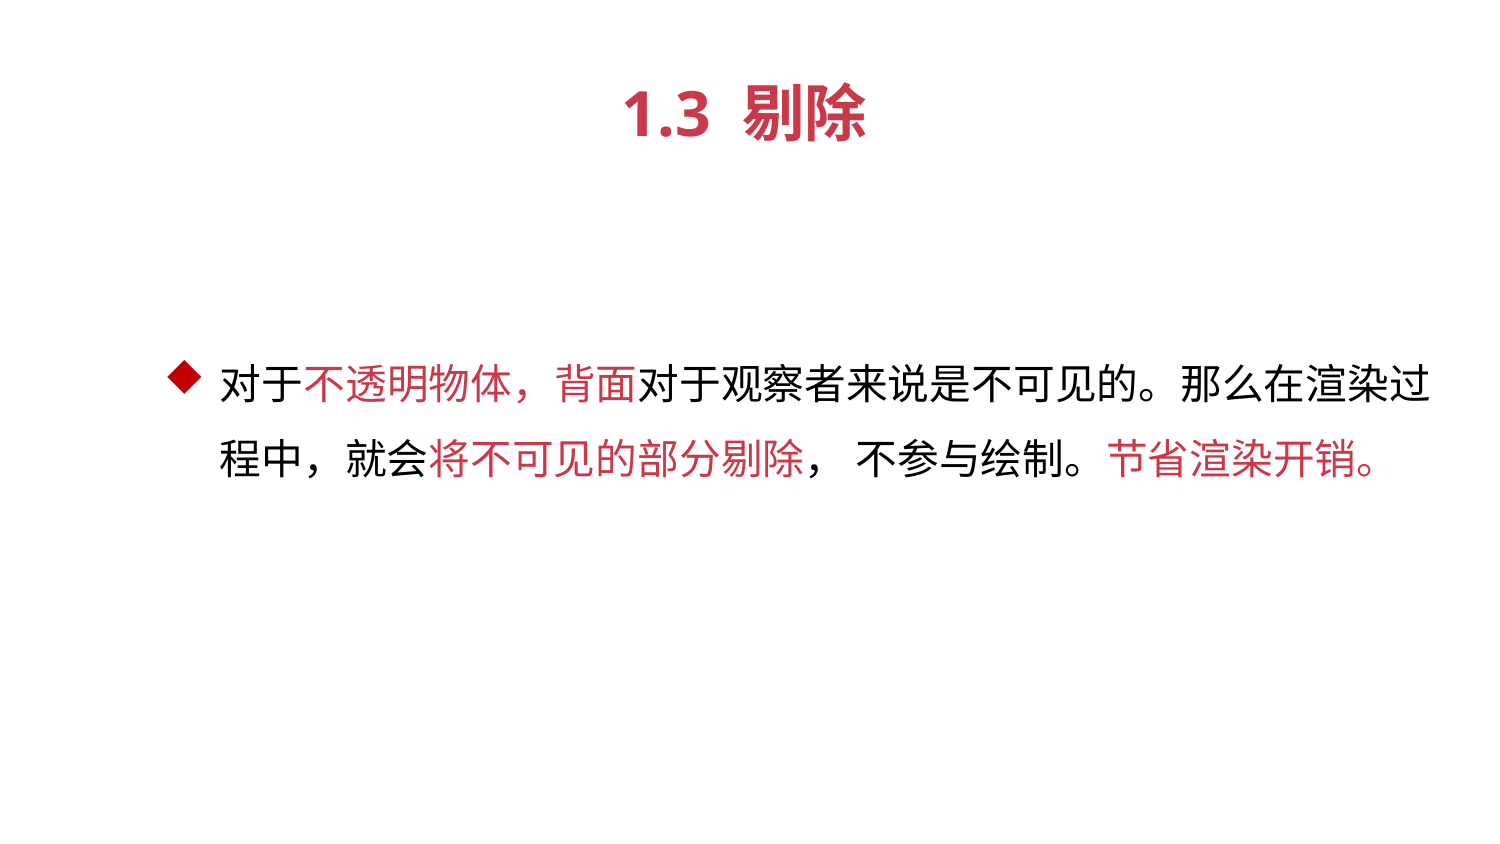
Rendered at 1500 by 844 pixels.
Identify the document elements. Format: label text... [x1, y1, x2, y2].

text_box 1.3 剔除 [606, 66, 883, 157]
text_box 对于不透明物体，背⾯对于观察者来说是不可⻅的。那么在渲染过程中，就会将不可⻅的部分剔除， 不参与绘制。节省渲染开销。 [44, 285, 1456, 530]
